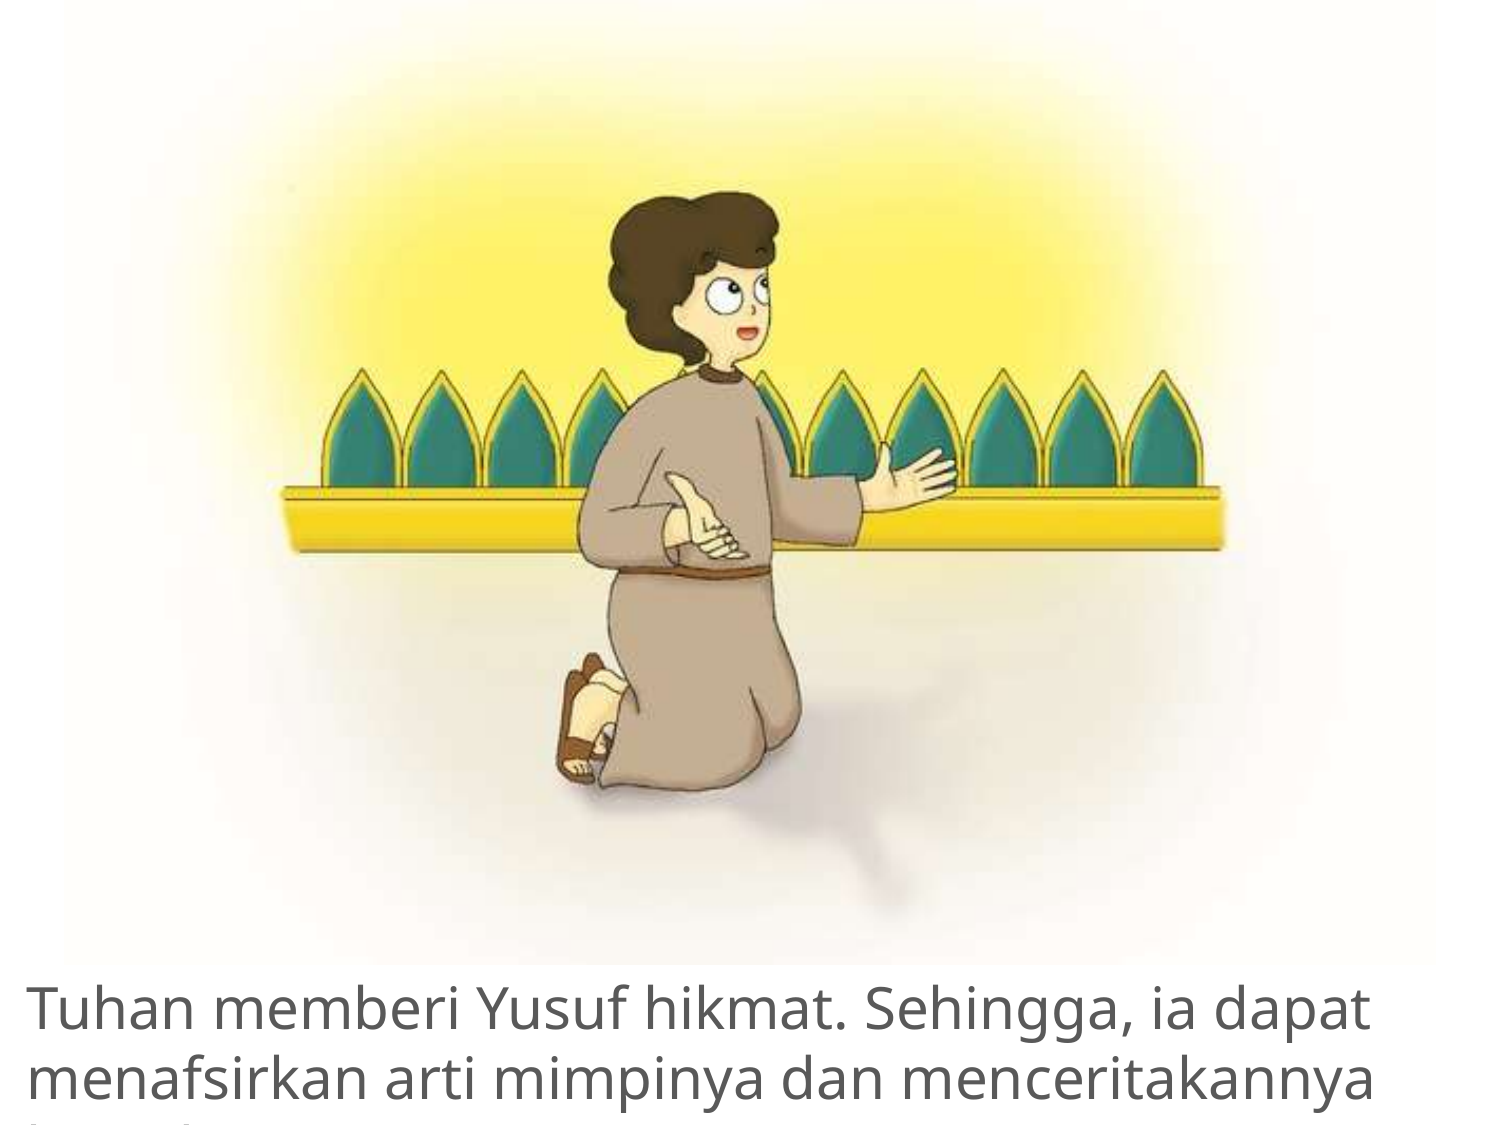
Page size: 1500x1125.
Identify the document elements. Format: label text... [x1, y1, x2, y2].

text_box Tuhan memberi Yusuf hikmat. Sehingga, ia dapat menafsirkan arti mimpinya dan menceritakannya kepada raja. [11, 964, 1498, 1125]
picture [64, 0, 1436, 965]
